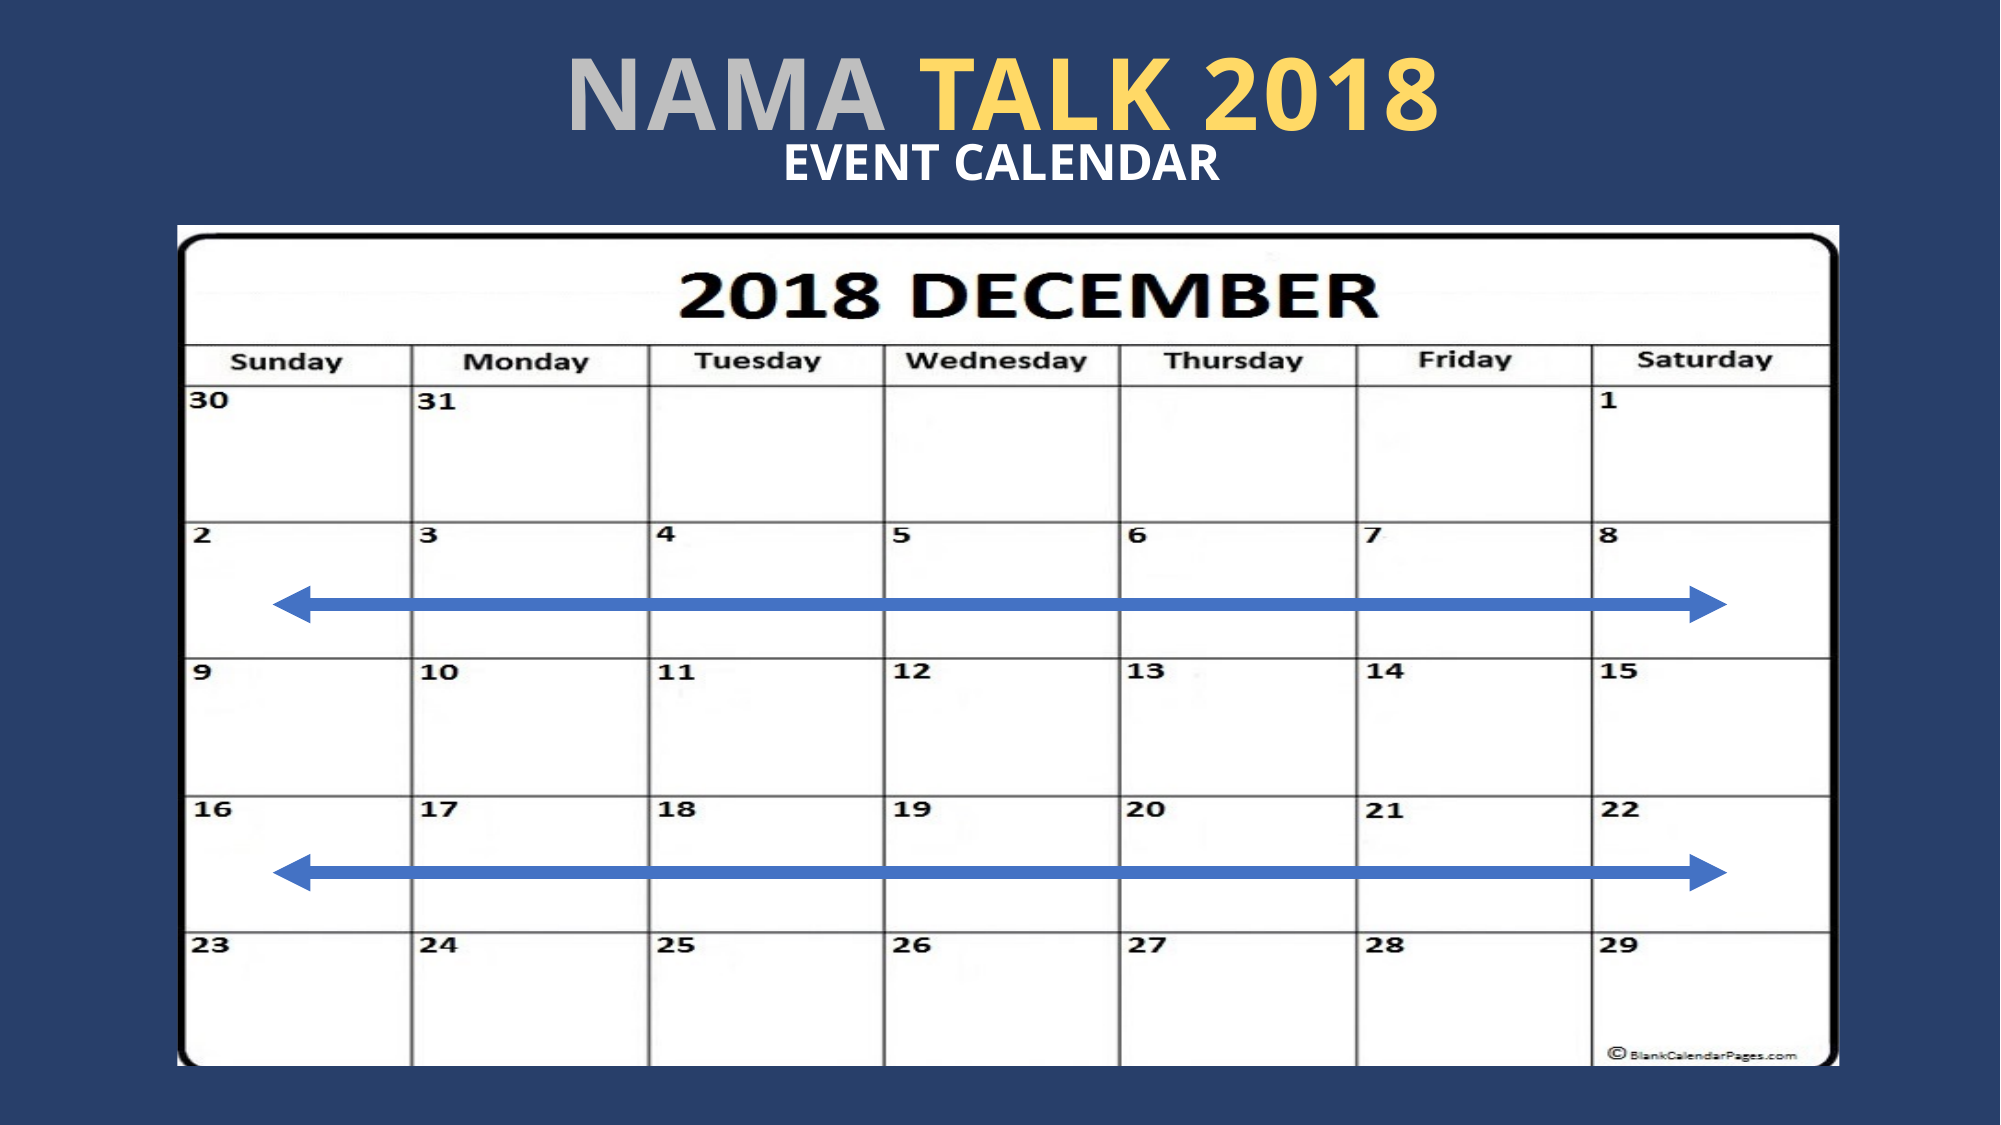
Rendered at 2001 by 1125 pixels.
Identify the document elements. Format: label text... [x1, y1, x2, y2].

picture [177, 225, 1840, 1066]
text_box NAMA TALK 2018 [563, 30, 1442, 151]
text_box EVENT CALENDAR [767, 151, 1236, 198]
